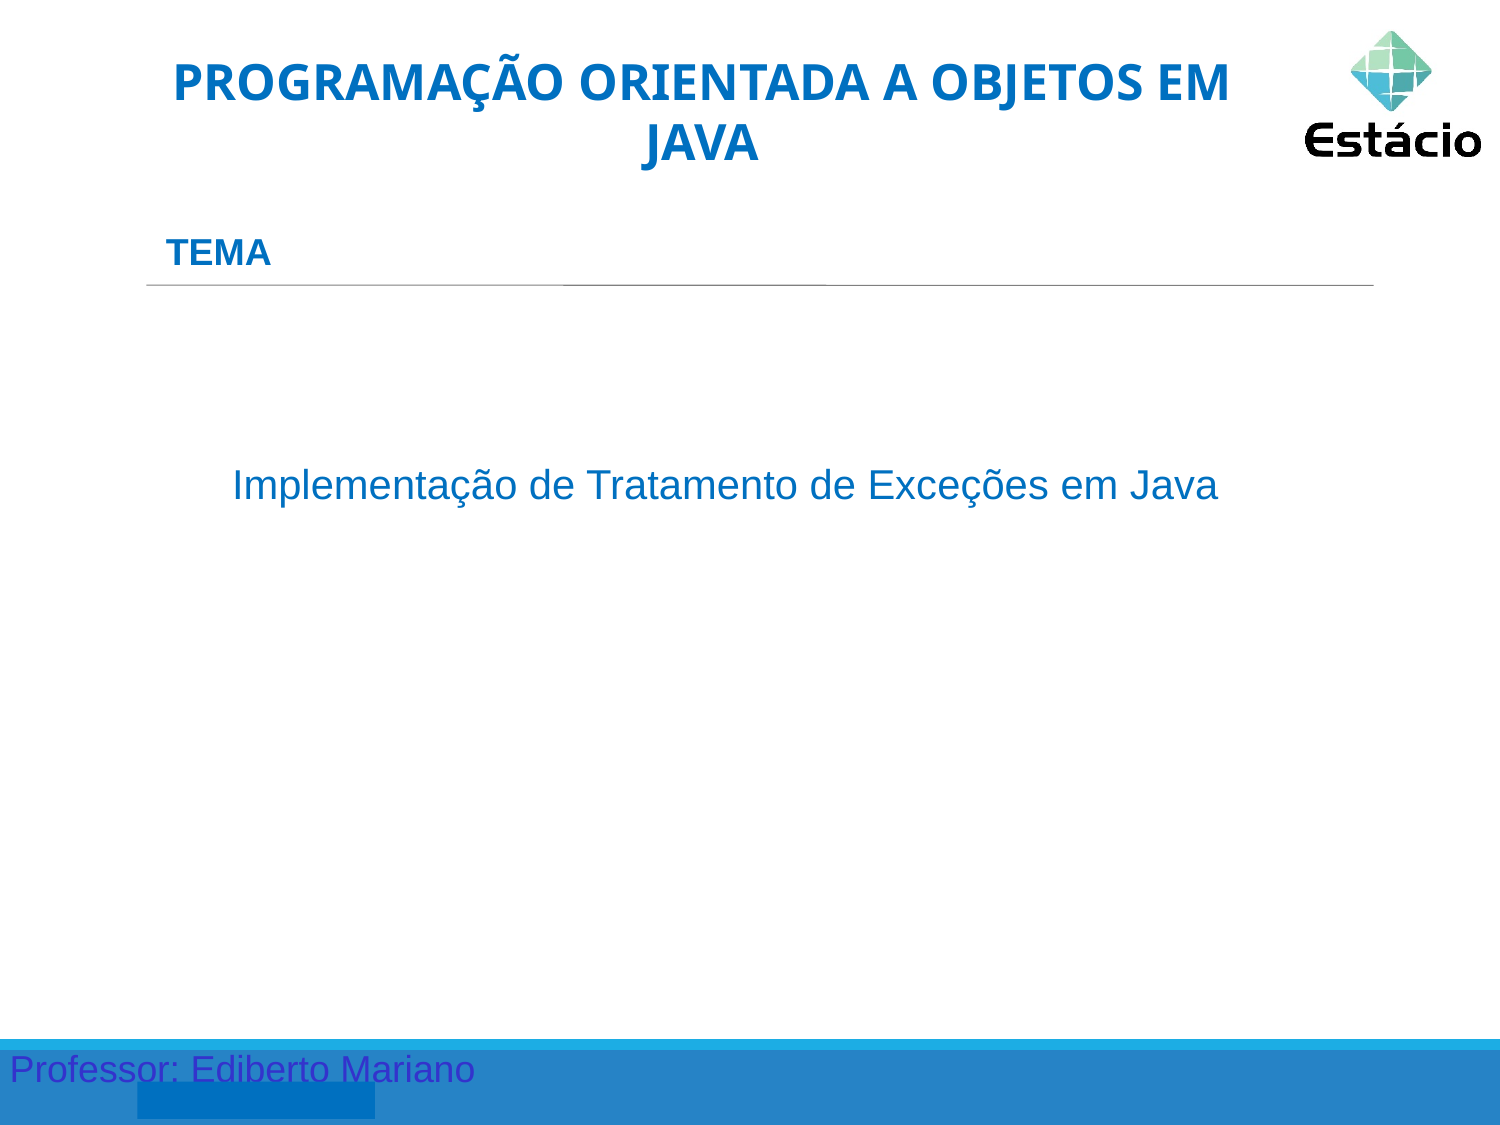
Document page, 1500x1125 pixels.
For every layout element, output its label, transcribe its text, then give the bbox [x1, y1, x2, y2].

text_box Implementação de Tratamento de Exceções em Java [74, 450, 1375, 516]
text_box TEMA [149, 219, 1450, 281]
text_box PROGRAMAÇÃO ORIENTADA A OBJETOS EM JAVA [155, 99, 1250, 179]
picture [1305, 29, 1481, 157]
